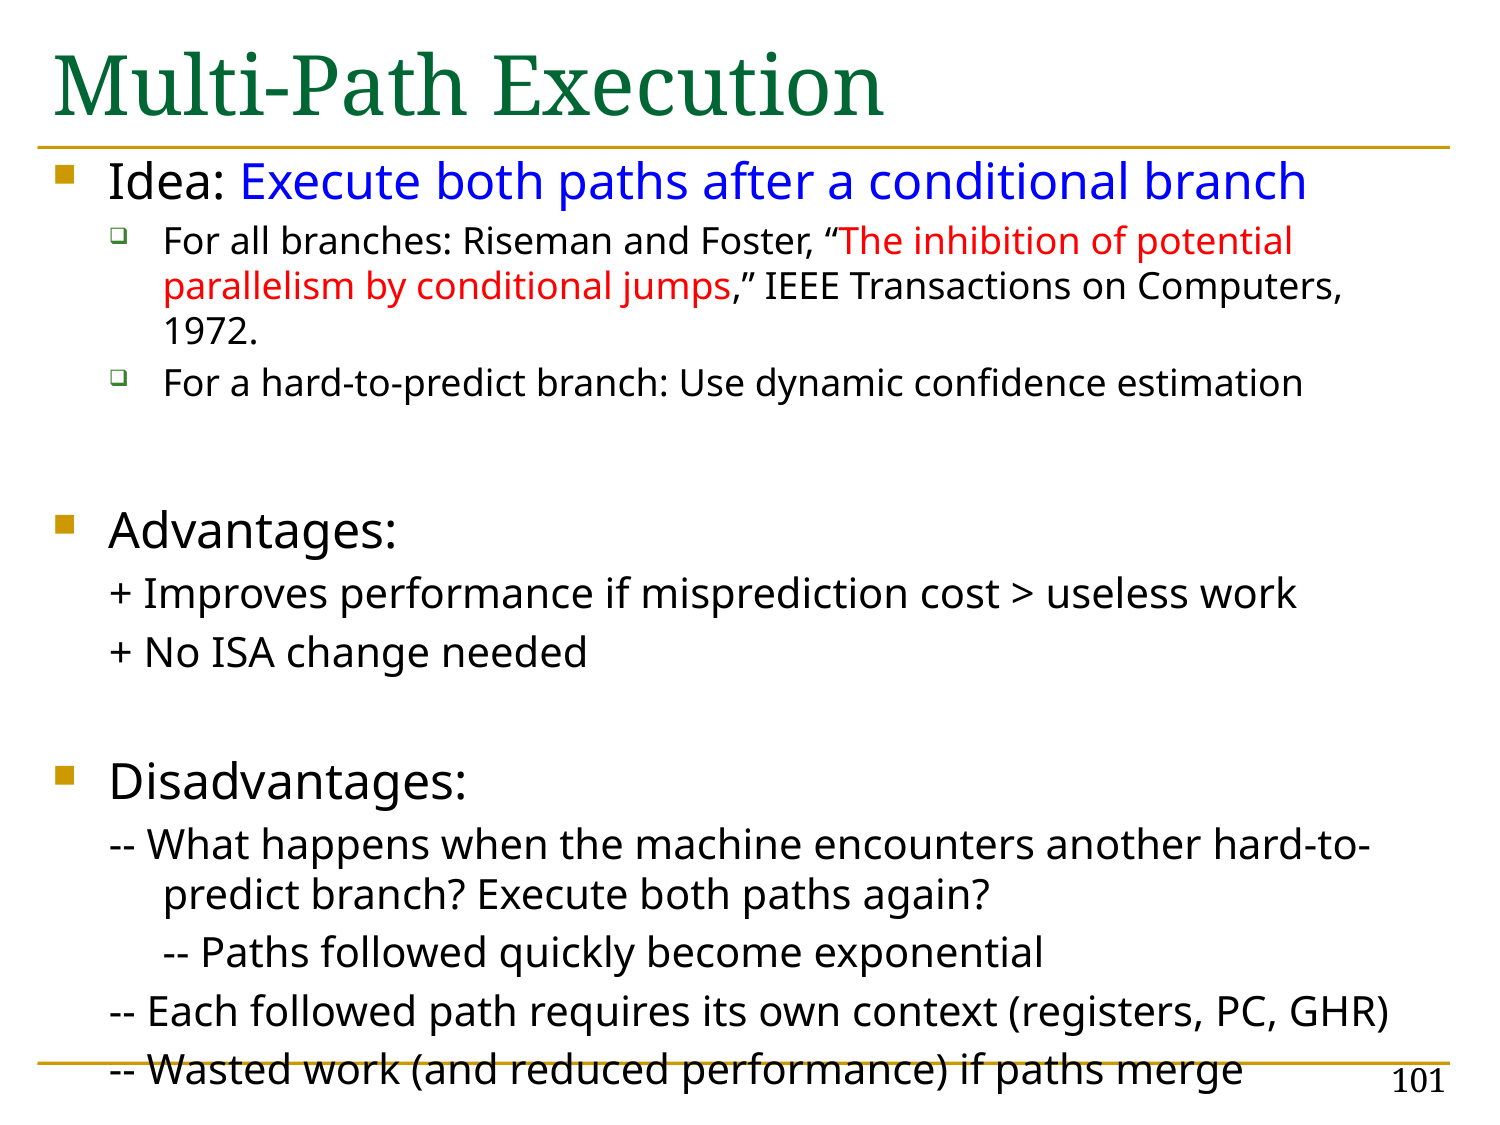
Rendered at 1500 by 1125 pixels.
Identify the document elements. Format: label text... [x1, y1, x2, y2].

title Multi-Path Execution [37, 24, 1450, 141]
slide_number 101 [1111, 1036, 1462, 1112]
list Idea: Execute both paths after a conditional branch For all branches: Riseman and Foster, “The inhibition of potential parallelism by conditional jumps,” IEEE Transactions on Computers, 1972. For a hard-to-predict branch: Use dynamic confidence estimation Advantages: + Improves performance if misprediction cost > useless work + No ISA change needed Disadvantages: -- What happens when the machine encounters another hard-to-predict branch? Execute both paths again? -- Paths followed quickly become exponential -- Each followed path requires its own context (registers, PC, GHR) -- Wasted work (and reduced performance) if paths merge [37, 141, 1450, 994]
